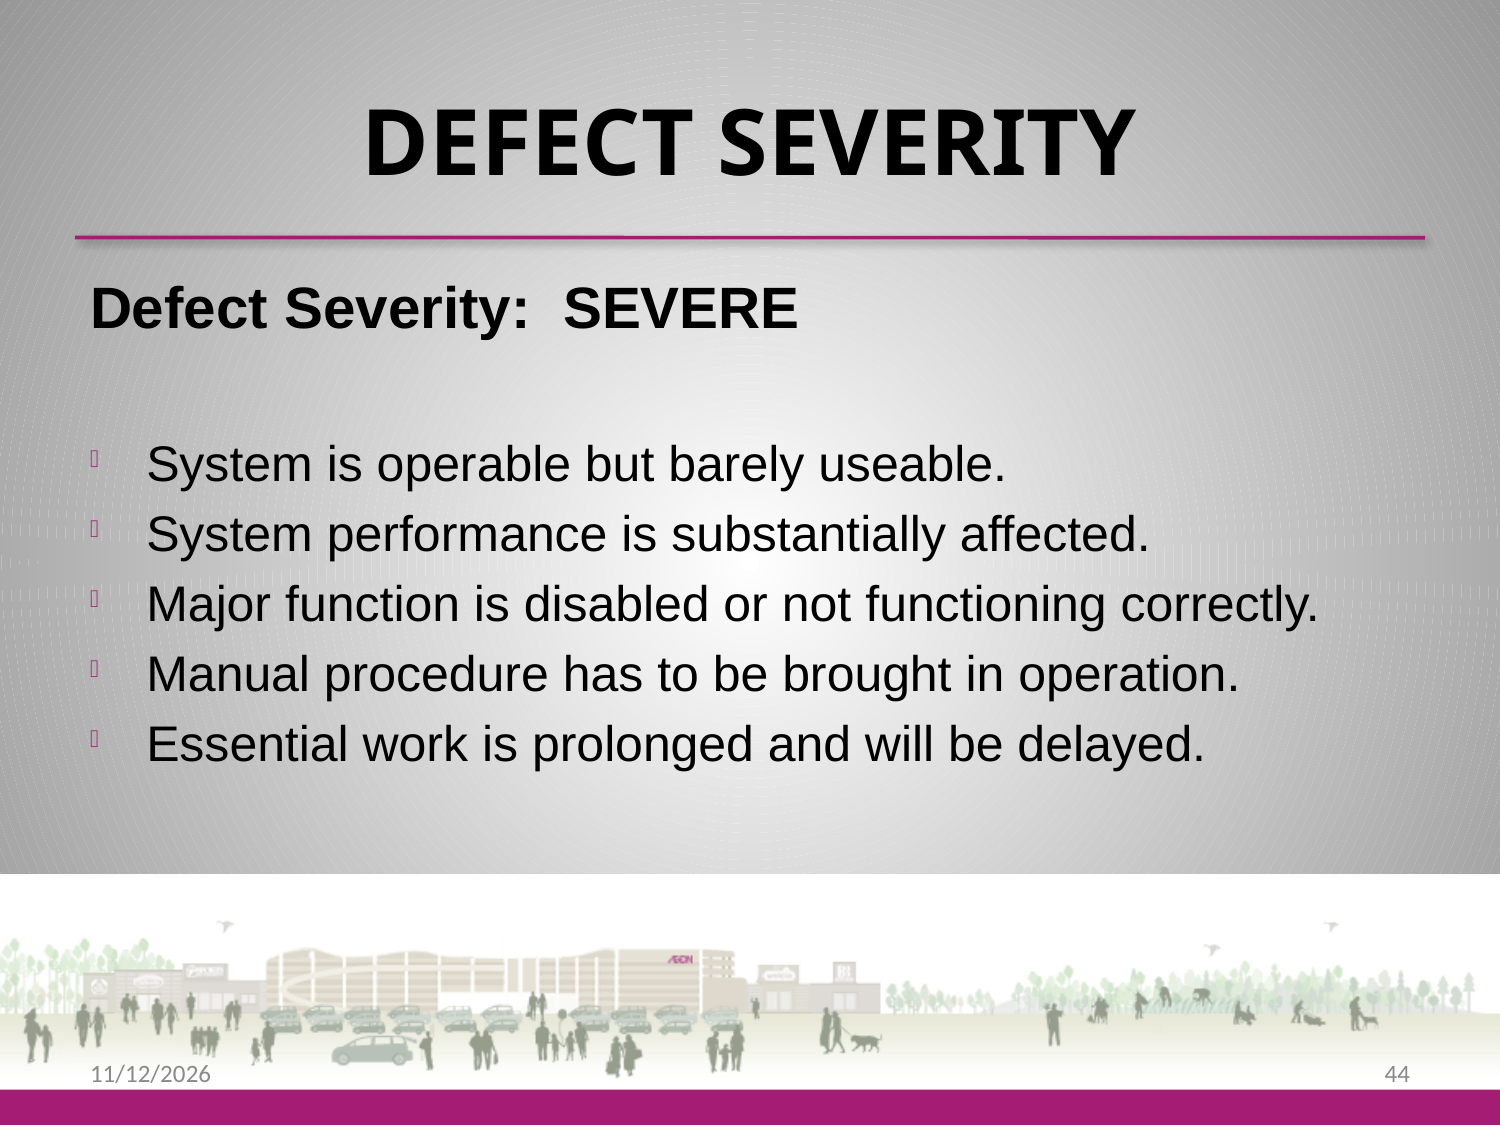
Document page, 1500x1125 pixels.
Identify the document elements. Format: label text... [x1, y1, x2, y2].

slide_number 44 [1074, 1042, 1425, 1103]
footer [512, 1042, 988, 1103]
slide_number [75, 1042, 425, 1103]
picture [0, 874, 1500, 1089]
title DEFECT SEVERITY [74, 44, 1426, 233]
list Defect Severity: SEVERE System is operable but barely useable. System performance is substantially affected. Major function is disabled or not functioning correctly. Manual procedure has to be brought in operation. Essential work is prolonged and will be delayed. [74, 262, 1426, 1006]
